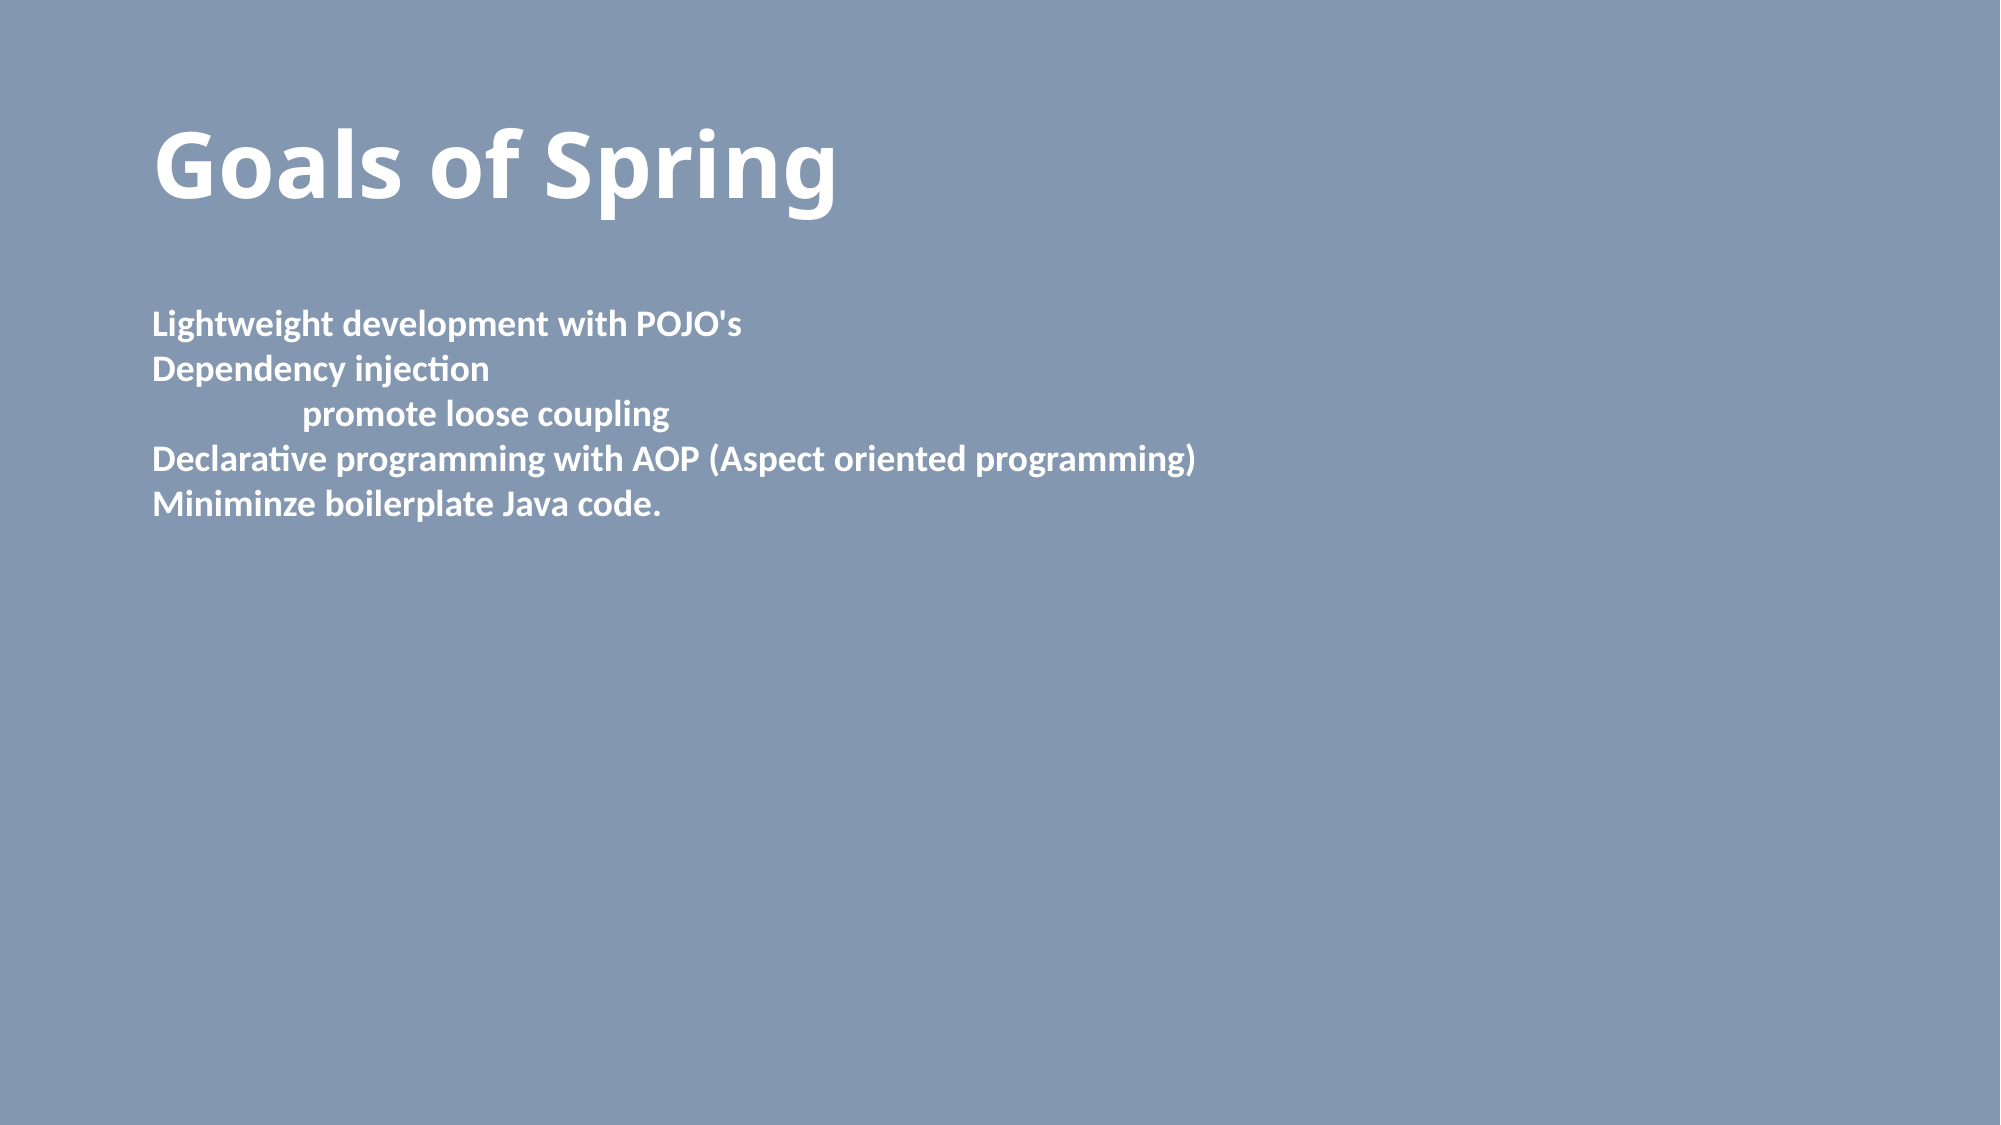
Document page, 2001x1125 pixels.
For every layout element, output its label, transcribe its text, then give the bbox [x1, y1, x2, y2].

text_box Lightweight development with POJO's Dependency injection promote loose coupling Declarative programming with AOP (Aspect oriented programming) Miniminze boilerplate Java code. [137, 291, 1863, 532]
title Goals of Spring [137, 59, 1959, 278]
